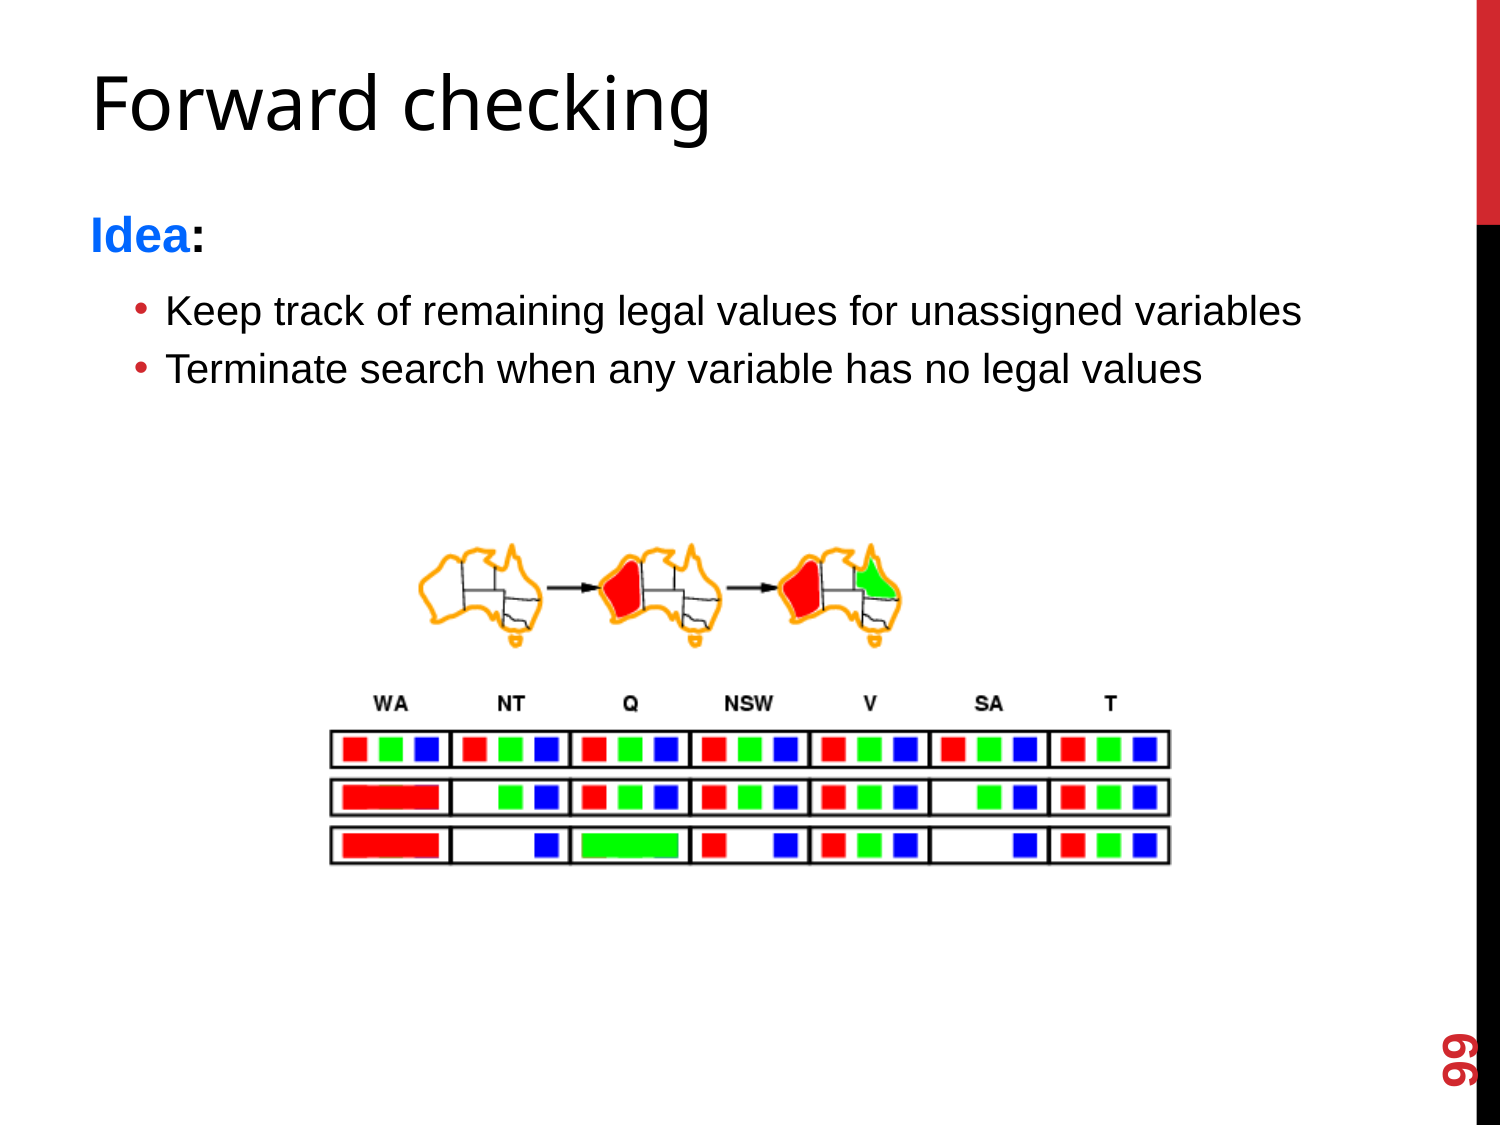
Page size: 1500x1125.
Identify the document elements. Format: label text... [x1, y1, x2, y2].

list Idea: Keep track of remaining legal values for unassigned variables Terminate search when any variable has no legal values [75, 195, 1401, 1005]
slide_number ‹#› [1427, 887, 1488, 1104]
title Forward checking [75, 25, 1401, 154]
picture [328, 542, 1172, 869]
